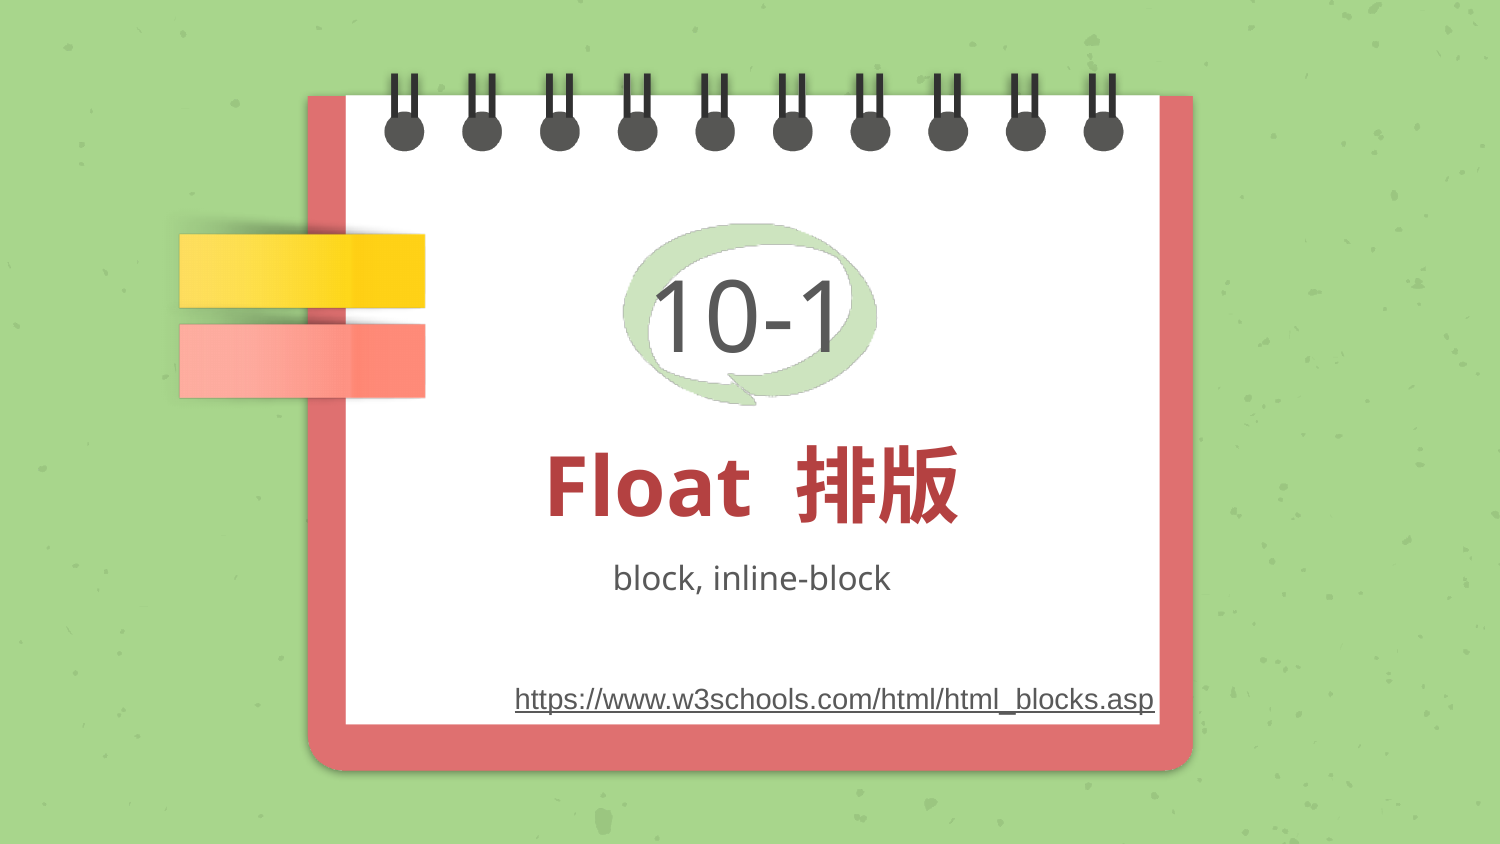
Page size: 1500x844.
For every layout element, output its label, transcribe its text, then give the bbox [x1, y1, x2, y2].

subtitle block, inline-block [346, 542, 1159, 626]
picture [136, 73, 1193, 771]
text_box https://www.w3schools.com/html/html_blocks.asp [499, 665, 1186, 725]
title Float 排版 [346, 418, 1159, 542]
